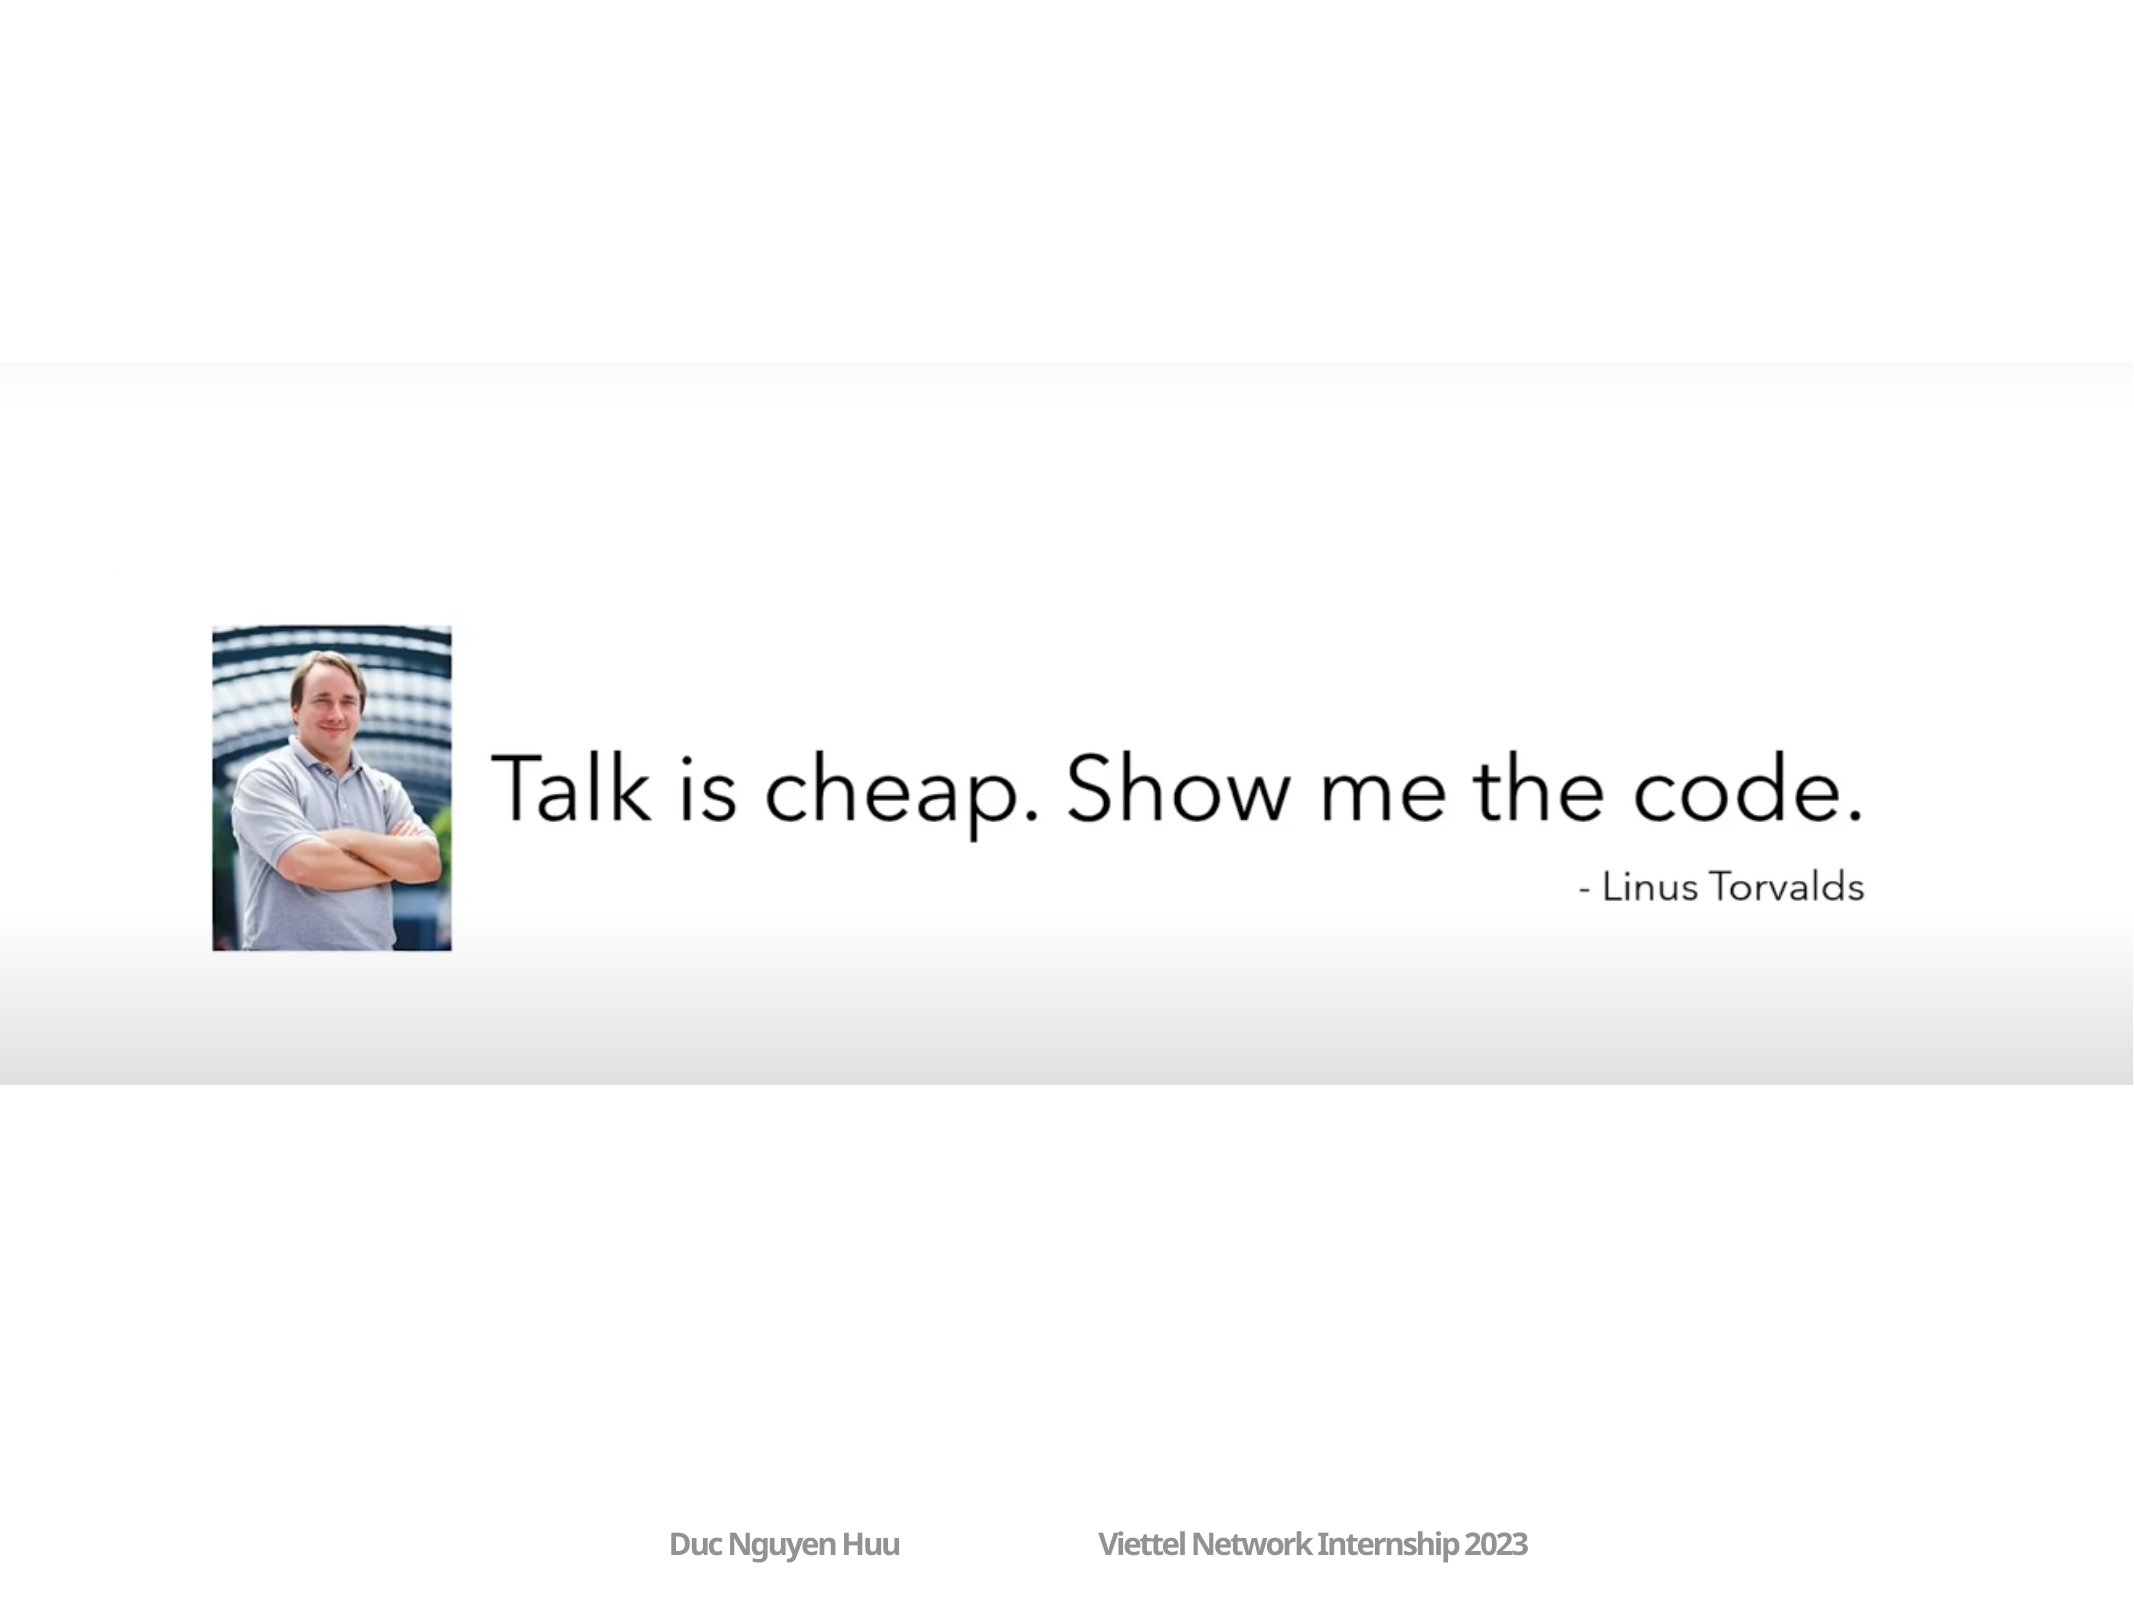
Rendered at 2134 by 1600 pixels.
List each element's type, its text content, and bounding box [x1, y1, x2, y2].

picture [0, 362, 2134, 1085]
footer Viettel Network Internship 2023 [1096, 1524, 1565, 1600]
slide_number Duc Nguyen Huu [666, 1524, 941, 1600]
